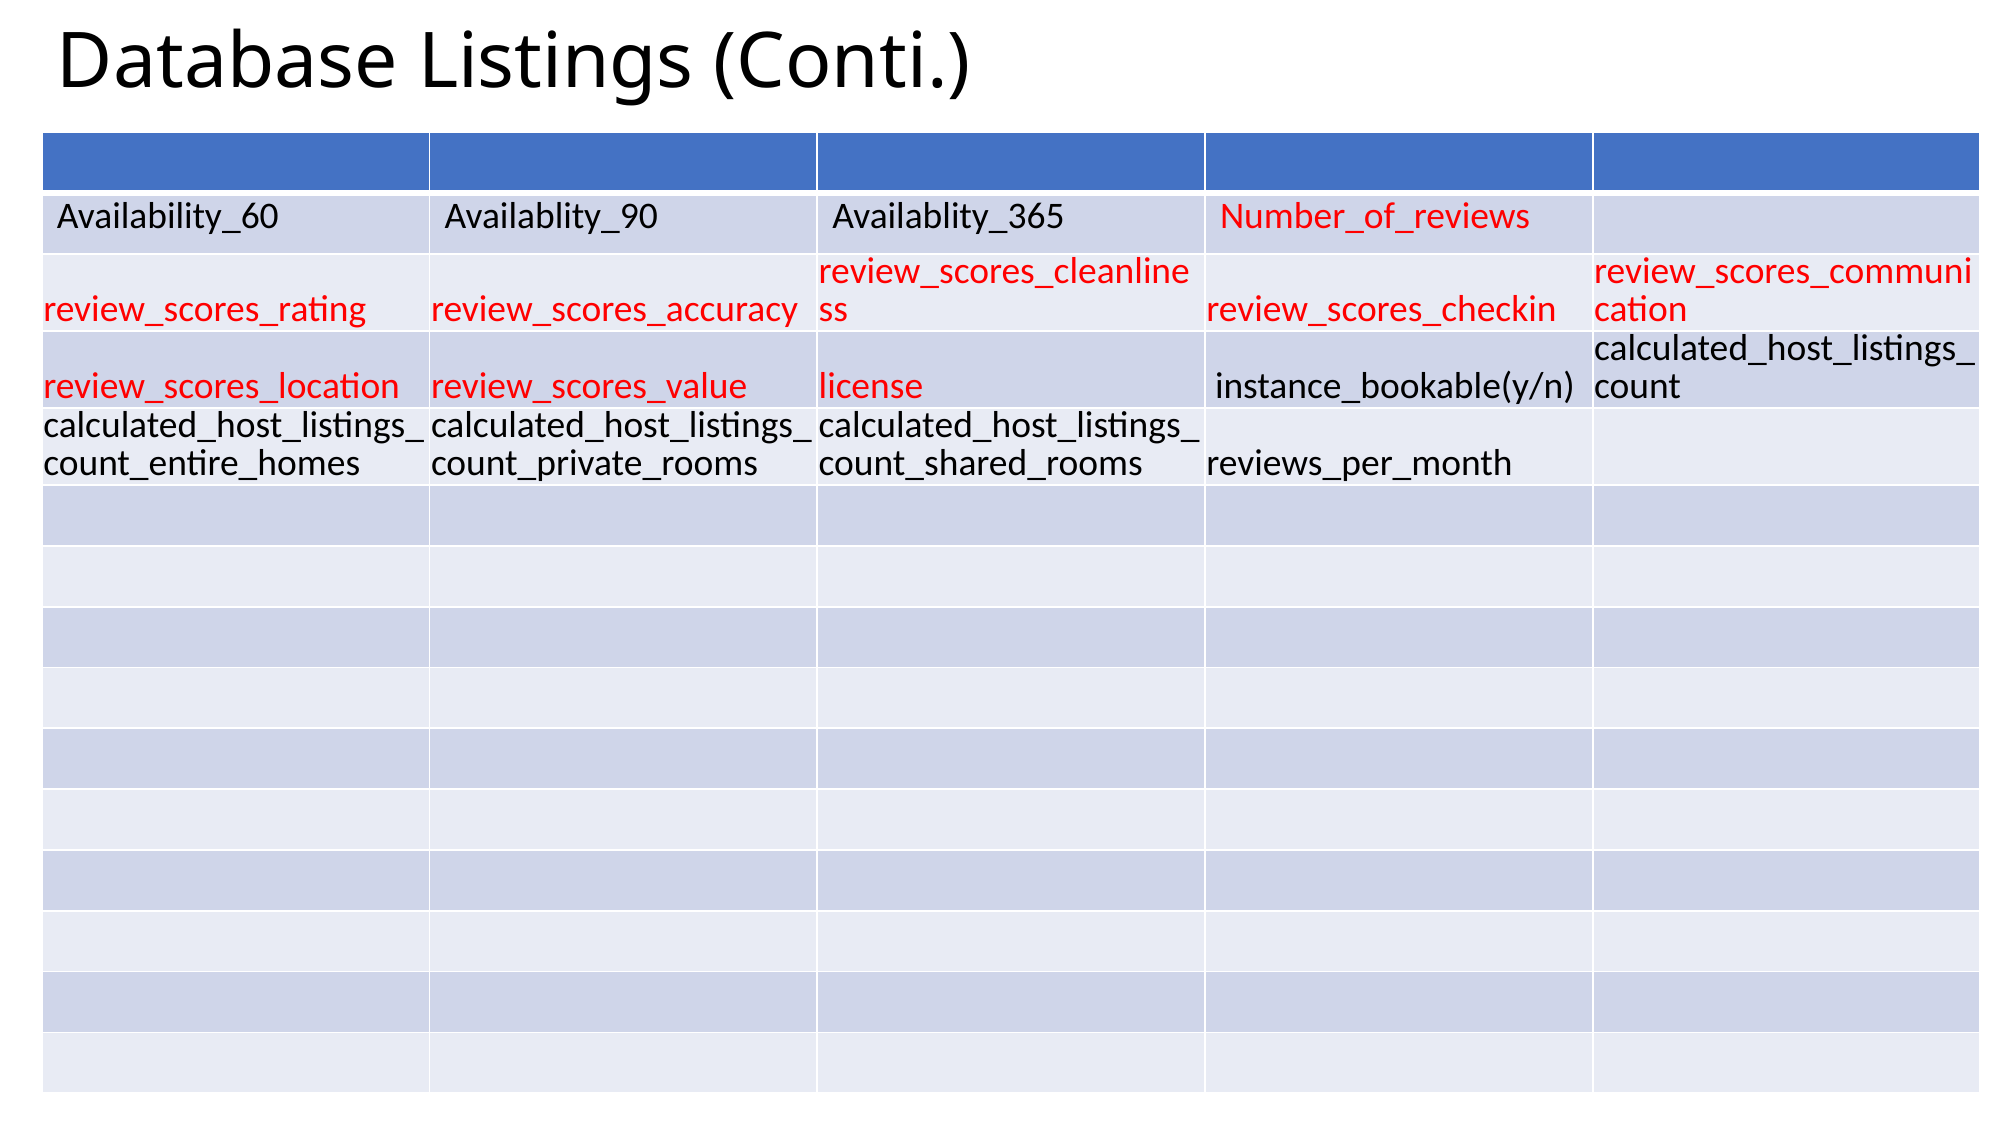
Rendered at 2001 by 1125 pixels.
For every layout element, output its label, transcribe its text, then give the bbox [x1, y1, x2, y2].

table_cell [43, 972, 429, 1032]
table_cell calculated_host_listings_count [1594, 332, 1979, 407]
table_cell [1206, 1033, 1592, 1092]
table_cell [430, 668, 816, 727]
table_cell [1594, 1033, 1979, 1092]
table_cell [430, 729, 816, 788]
table_cell [1594, 409, 1979, 484]
table_cell Availablity_365 [818, 196, 1204, 253]
table_cell [1206, 547, 1592, 606]
table_header [43, 133, 429, 190]
table_cell [430, 972, 816, 1032]
table_cell [1594, 729, 1979, 788]
table_cell [1206, 668, 1592, 727]
table_cell [430, 608, 816, 667]
table_cell review_scores_checkin [1206, 255, 1592, 330]
table_cell [1206, 972, 1592, 1032]
table_cell [818, 1033, 1204, 1092]
table_cell reviews_per_month [1206, 409, 1592, 484]
table_cell review_scores_value [430, 332, 816, 407]
table_cell [43, 547, 429, 606]
table_cell review_scores_communication [1594, 255, 1979, 330]
table_cell instance_bookable(y/n) [1206, 332, 1592, 407]
table_cell review_scores_location [43, 332, 429, 407]
table_header [818, 133, 1204, 190]
table_cell [430, 912, 816, 971]
table_cell [818, 729, 1204, 788]
table_cell review_scores_cleanliness [818, 255, 1204, 330]
table_cell [43, 608, 429, 667]
table_cell [1594, 851, 1979, 910]
table_cell [818, 486, 1204, 545]
table_cell [430, 790, 816, 849]
table_cell [43, 668, 429, 727]
table_header [1206, 133, 1592, 190]
table_cell [1594, 790, 1979, 849]
table_cell [818, 851, 1204, 910]
table_cell [1594, 912, 1979, 971]
table_cell [43, 790, 429, 849]
table_cell [43, 729, 429, 788]
table_cell [43, 912, 429, 971]
table_cell [818, 972, 1204, 1032]
table_cell [818, 547, 1204, 606]
table_cell Number_of_reviews [1206, 196, 1592, 253]
table_cell [43, 486, 429, 545]
table_header [1594, 133, 1979, 190]
table_cell [1206, 790, 1592, 849]
table_cell [430, 547, 816, 606]
table_cell [1594, 196, 1979, 253]
table_cell [430, 486, 816, 545]
table_cell calculated_host_listings_count_entire_homes [43, 409, 429, 484]
table_cell [1594, 972, 1979, 1032]
table_cell license [818, 332, 1204, 407]
table_cell review_scores_accuracy [430, 255, 816, 330]
table_header [430, 133, 816, 190]
table_cell [430, 851, 816, 910]
table_cell [818, 790, 1204, 849]
table_cell review_scores_rating [43, 255, 429, 330]
table_cell [818, 912, 1204, 971]
table_cell [43, 1033, 429, 1092]
table_cell [1206, 486, 1592, 545]
table_cell Availability_60 [43, 196, 429, 253]
table_cell [818, 608, 1204, 667]
table_cell [1206, 912, 1592, 971]
table_cell calculated_host_listings_count_shared_rooms [818, 409, 1204, 484]
table_cell [43, 851, 429, 910]
title Database Listings (Conti.) [41, 12, 1767, 112]
table_cell [1594, 608, 1979, 667]
table_cell [1594, 547, 1979, 606]
table_cell calculated_host_listings_count_private_rooms [430, 409, 816, 484]
table_cell Availablity_90 [430, 196, 816, 253]
table_cell [1594, 668, 1979, 727]
table_cell [1206, 608, 1592, 667]
table_cell [430, 1033, 816, 1092]
table_cell [1206, 851, 1592, 910]
table_cell [1206, 729, 1592, 788]
table_cell [818, 668, 1204, 727]
table_cell [1594, 486, 1979, 545]
